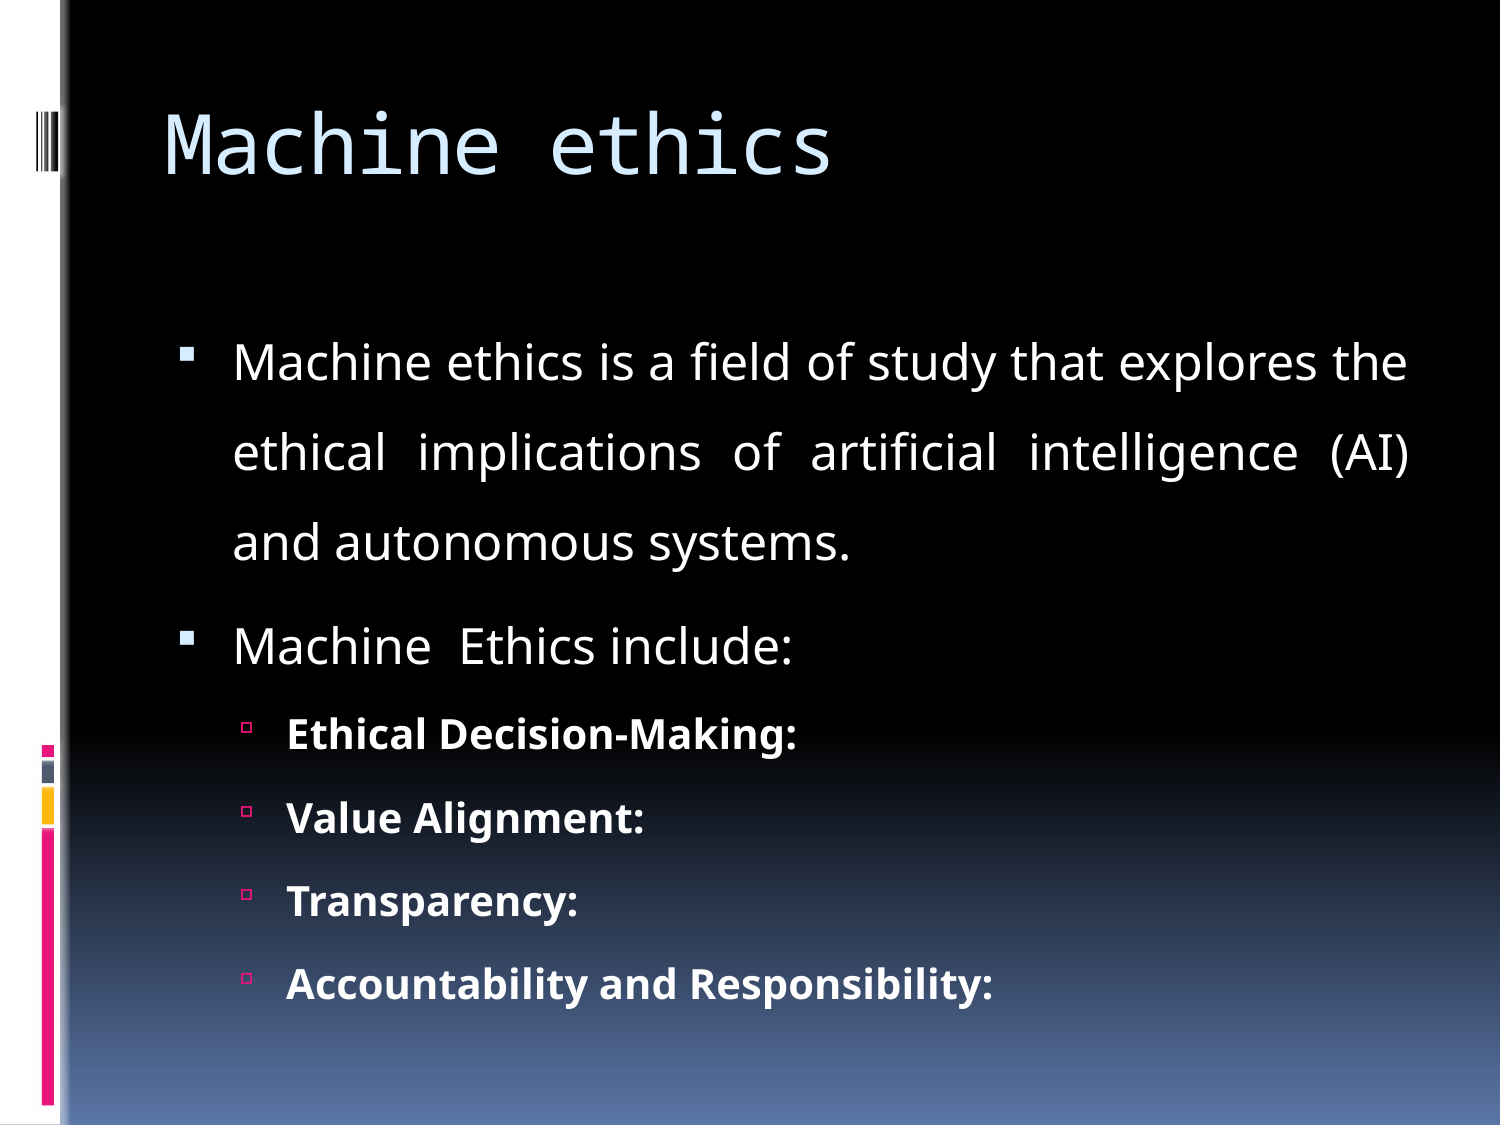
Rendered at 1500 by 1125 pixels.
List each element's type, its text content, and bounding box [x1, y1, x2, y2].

title Machine ethics [150, 83, 1425, 234]
list Machine ethics is a field of study that explores the ethical implications of artificial intelligence (AI) and autonomous systems. Machine Ethics include: Ethical Decision-Making: Value Alignment: Transparency: Accountability and Responsibility: [150, 292, 1425, 1043]
